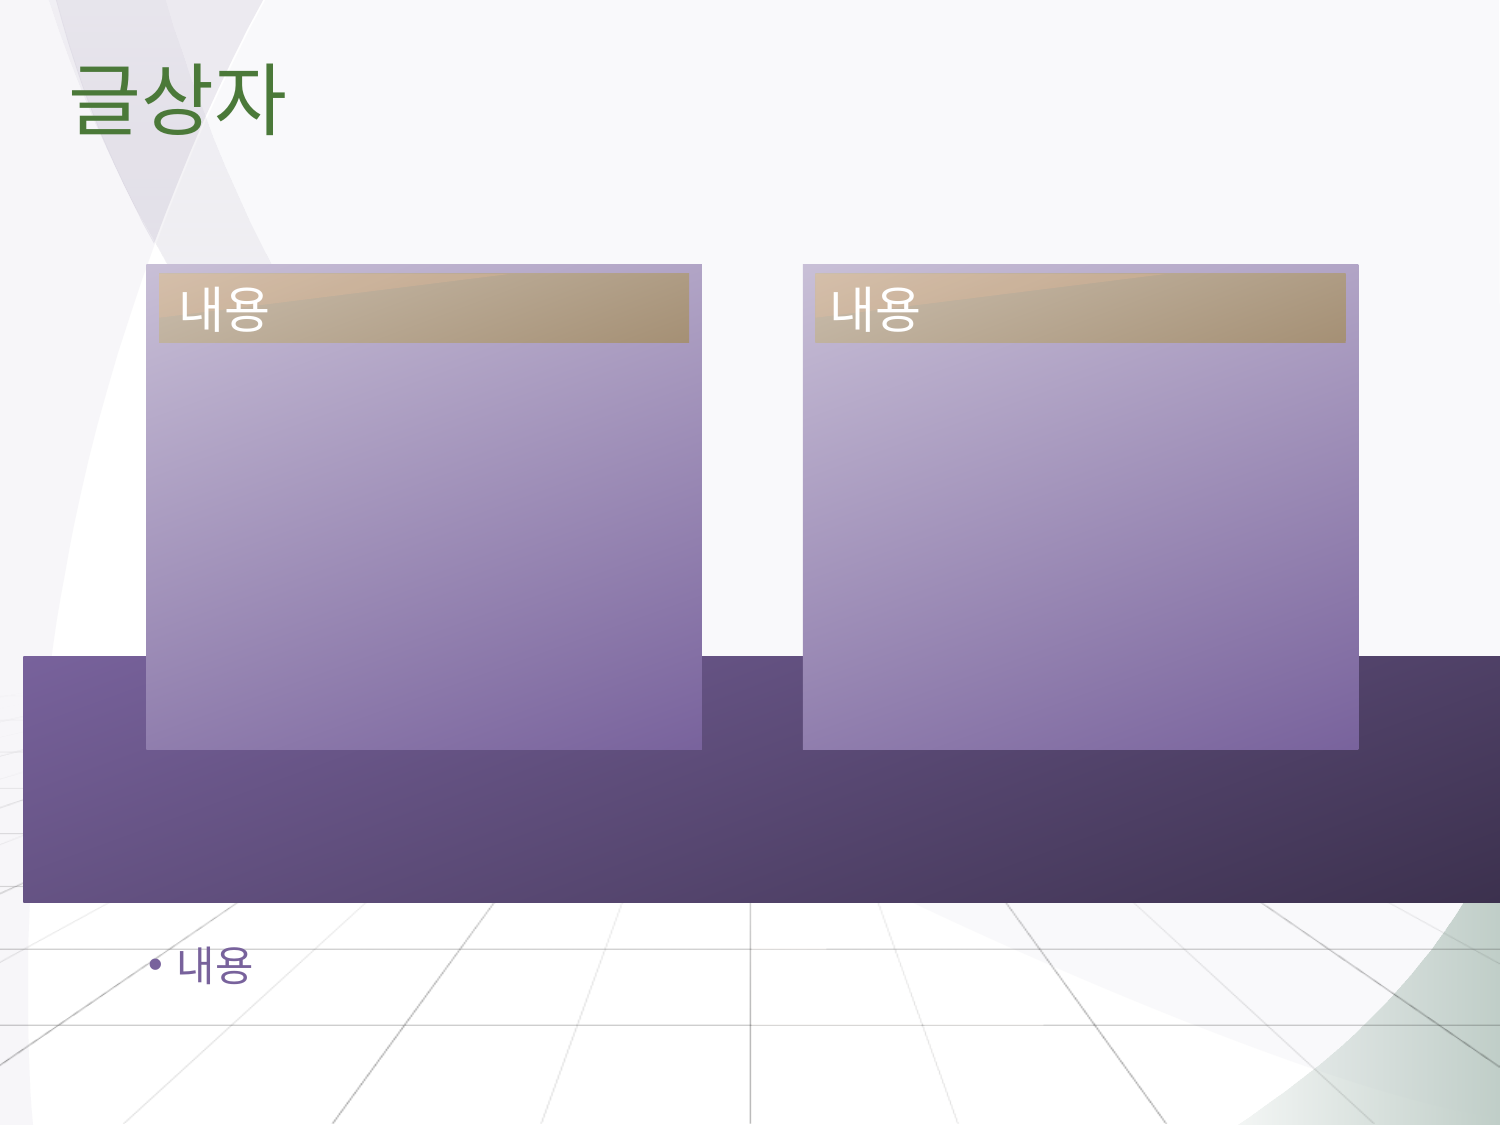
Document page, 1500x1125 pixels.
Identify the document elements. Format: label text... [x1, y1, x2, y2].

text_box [802, 263, 1359, 751]
title 글상자 [53, 20, 1444, 175]
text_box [146, 263, 703, 751]
text_box [22, 655, 1500, 904]
text_box 내용 [133, 932, 1395, 1097]
